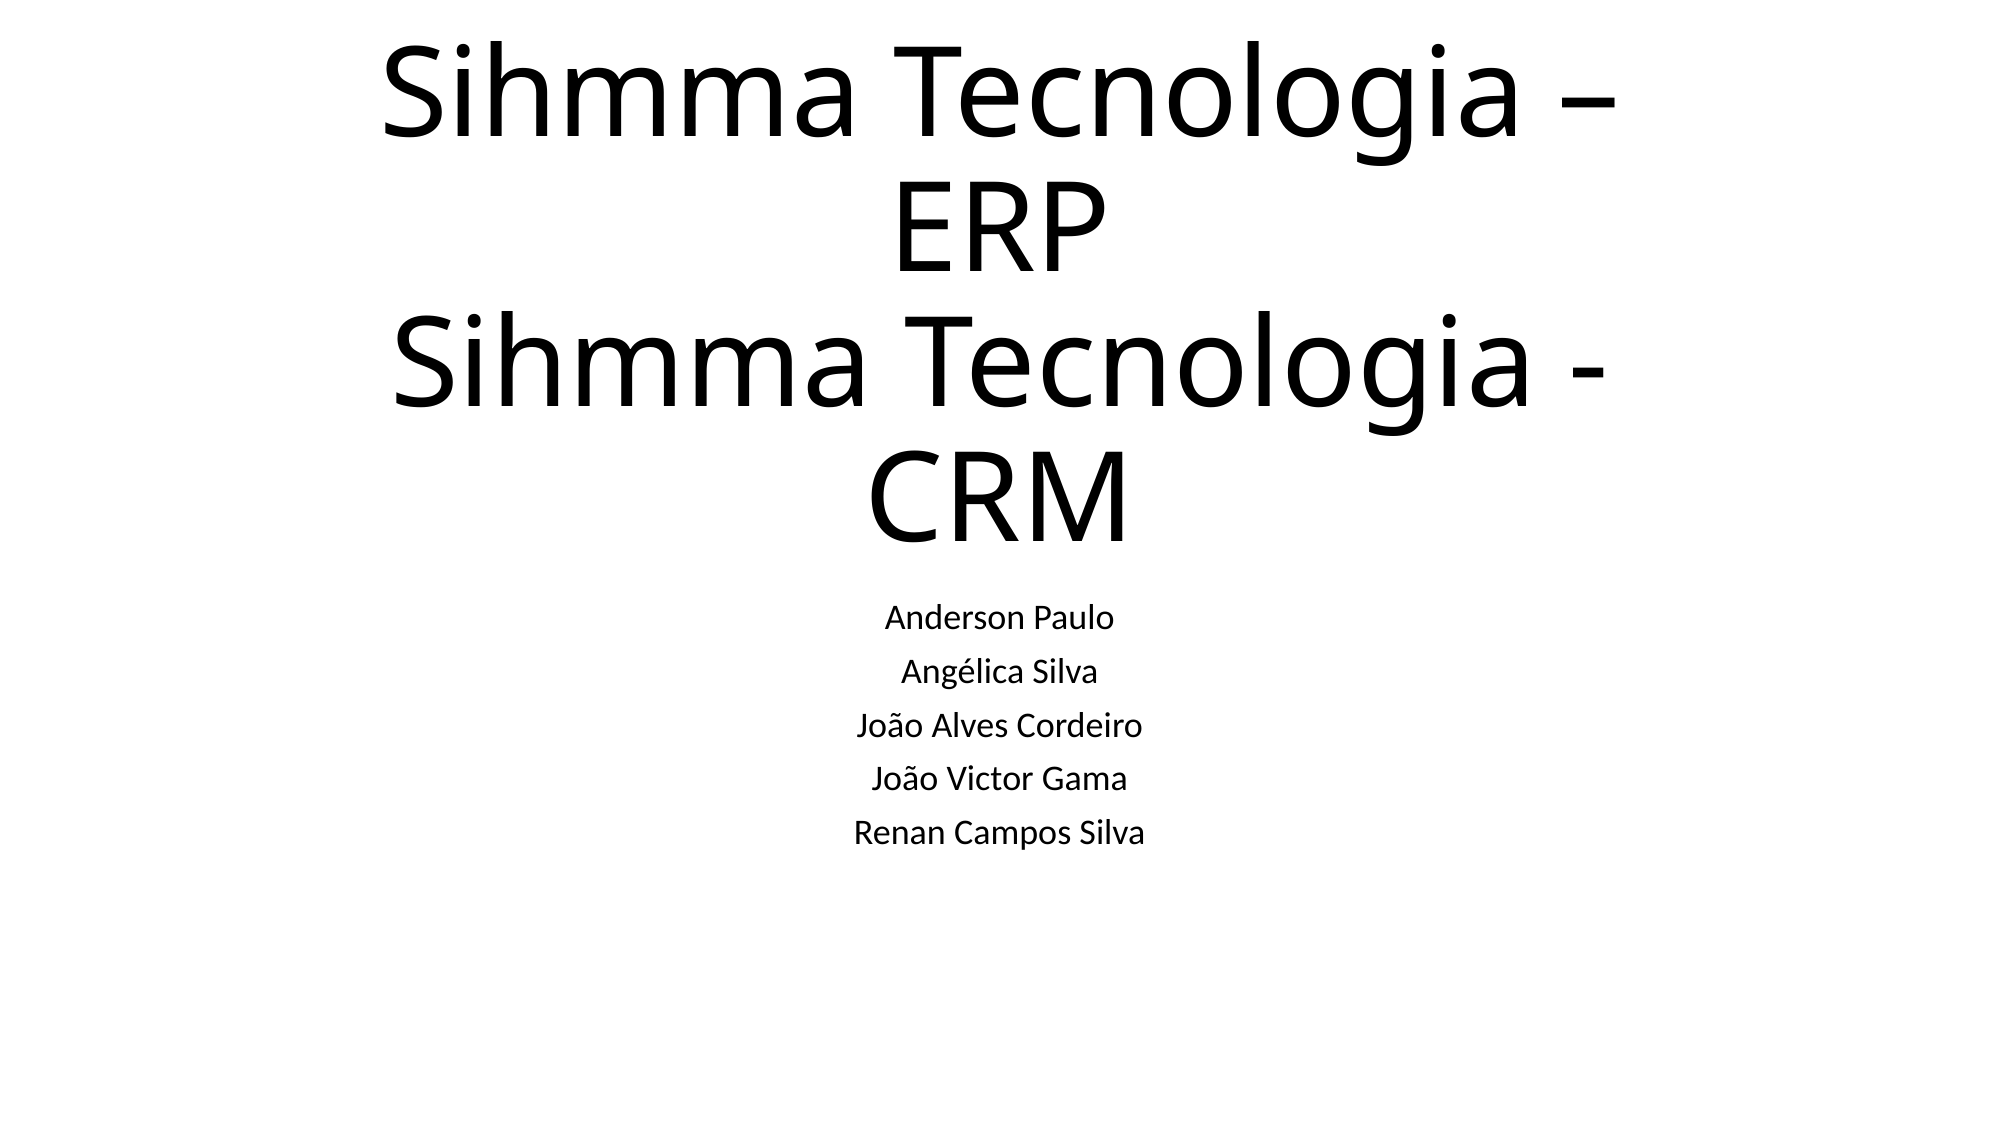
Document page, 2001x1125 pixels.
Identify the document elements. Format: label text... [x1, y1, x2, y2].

title Sihmma Tecnologia – ERP Sihmma Tecnologia - CRM [249, 184, 1750, 576]
subtitle Anderson Paulo Angélica Silva João Alves Cordeiro João Victor Gama Renan Campos Silva [249, 590, 1750, 863]
